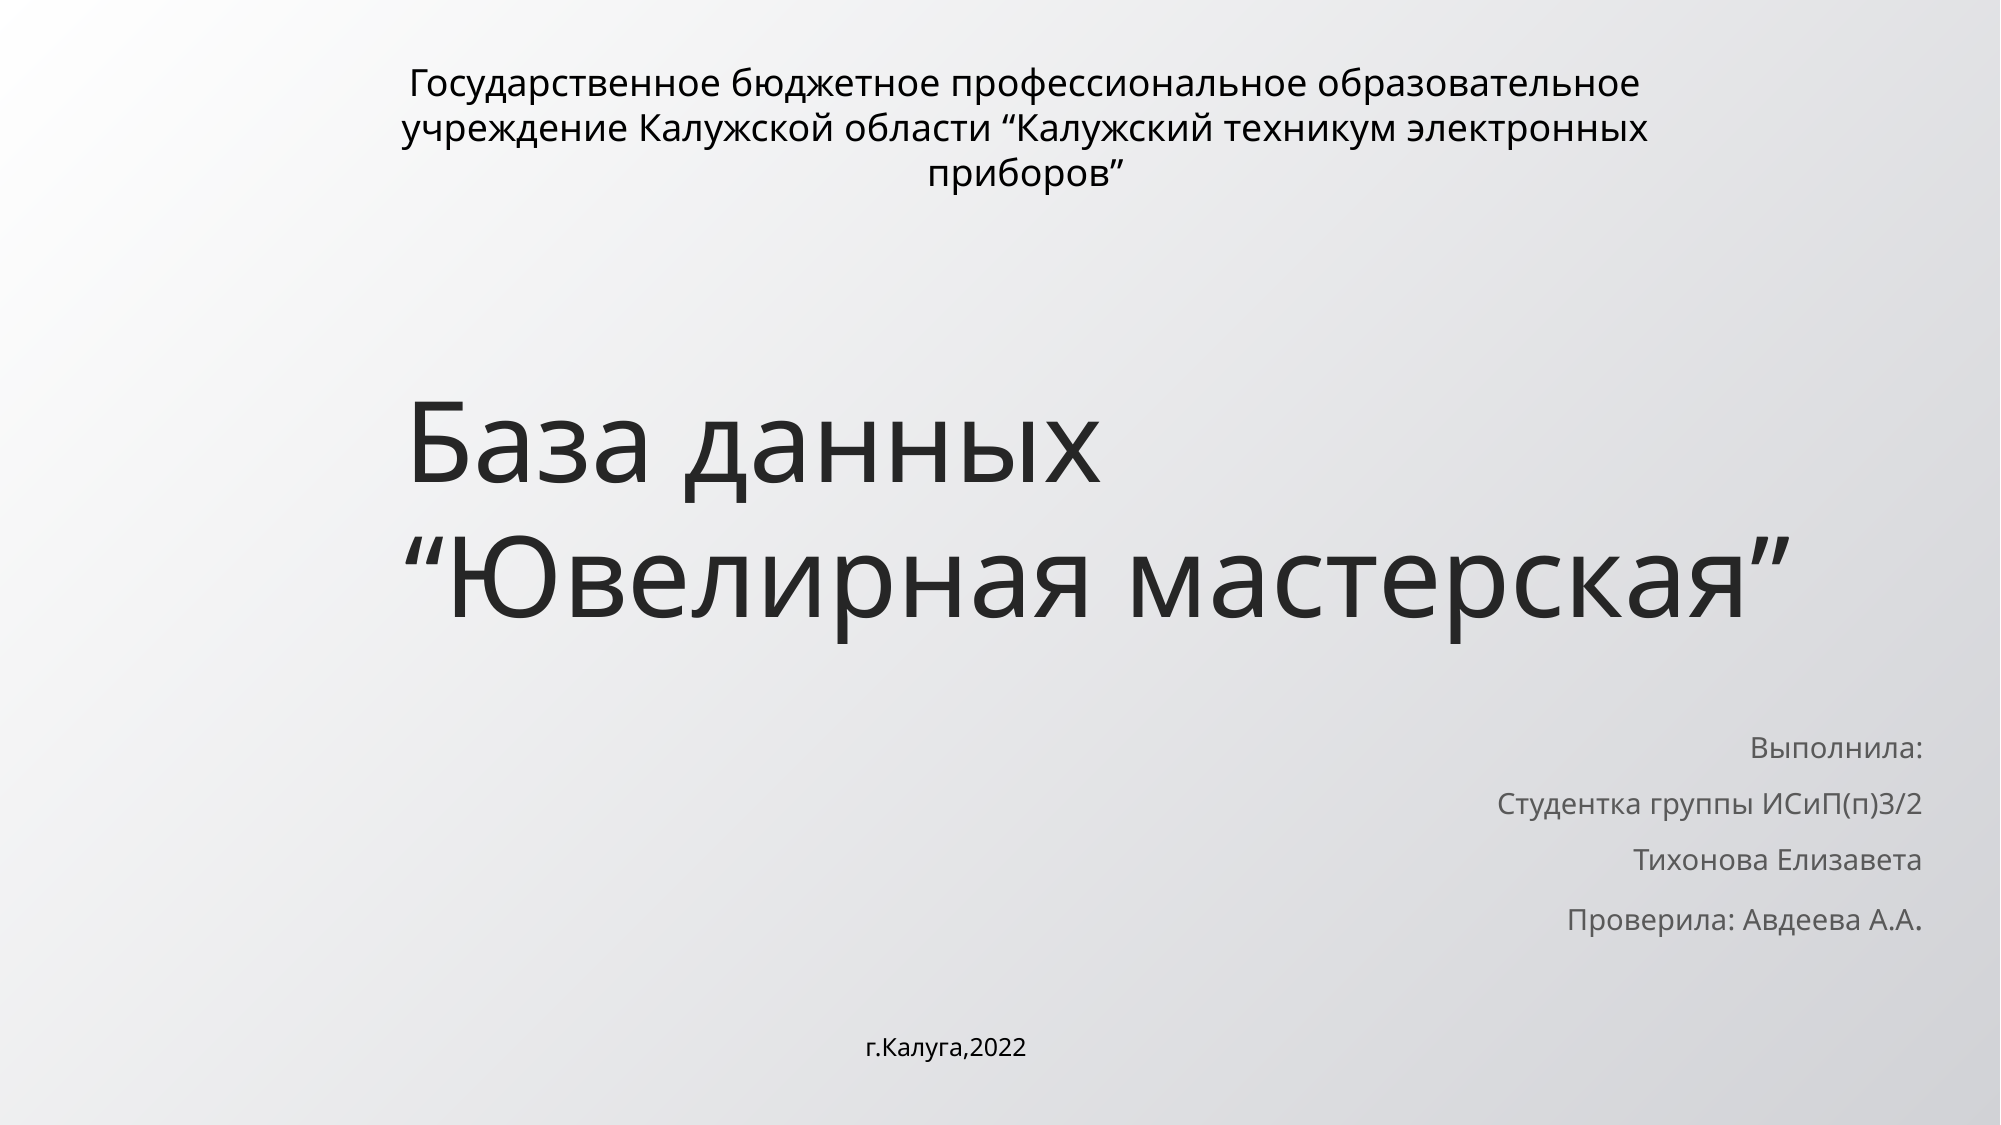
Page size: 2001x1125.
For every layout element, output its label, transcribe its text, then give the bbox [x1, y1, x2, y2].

text_box г.Калуга,2022 [850, 1024, 1208, 1069]
title База данных “Ювелирная мастерская” [389, 276, 1852, 648]
text_box Государственное бюджетное профессиональное образовательное учреждение Калужской области “Калужский техникум электронных приборов” [367, 51, 1684, 201]
subtitle Выполнила: Студентка группы ИСиП(п)3/2 Тихонова Елизавета Проверила: Авдеева А.А. [475, 721, 1939, 907]
